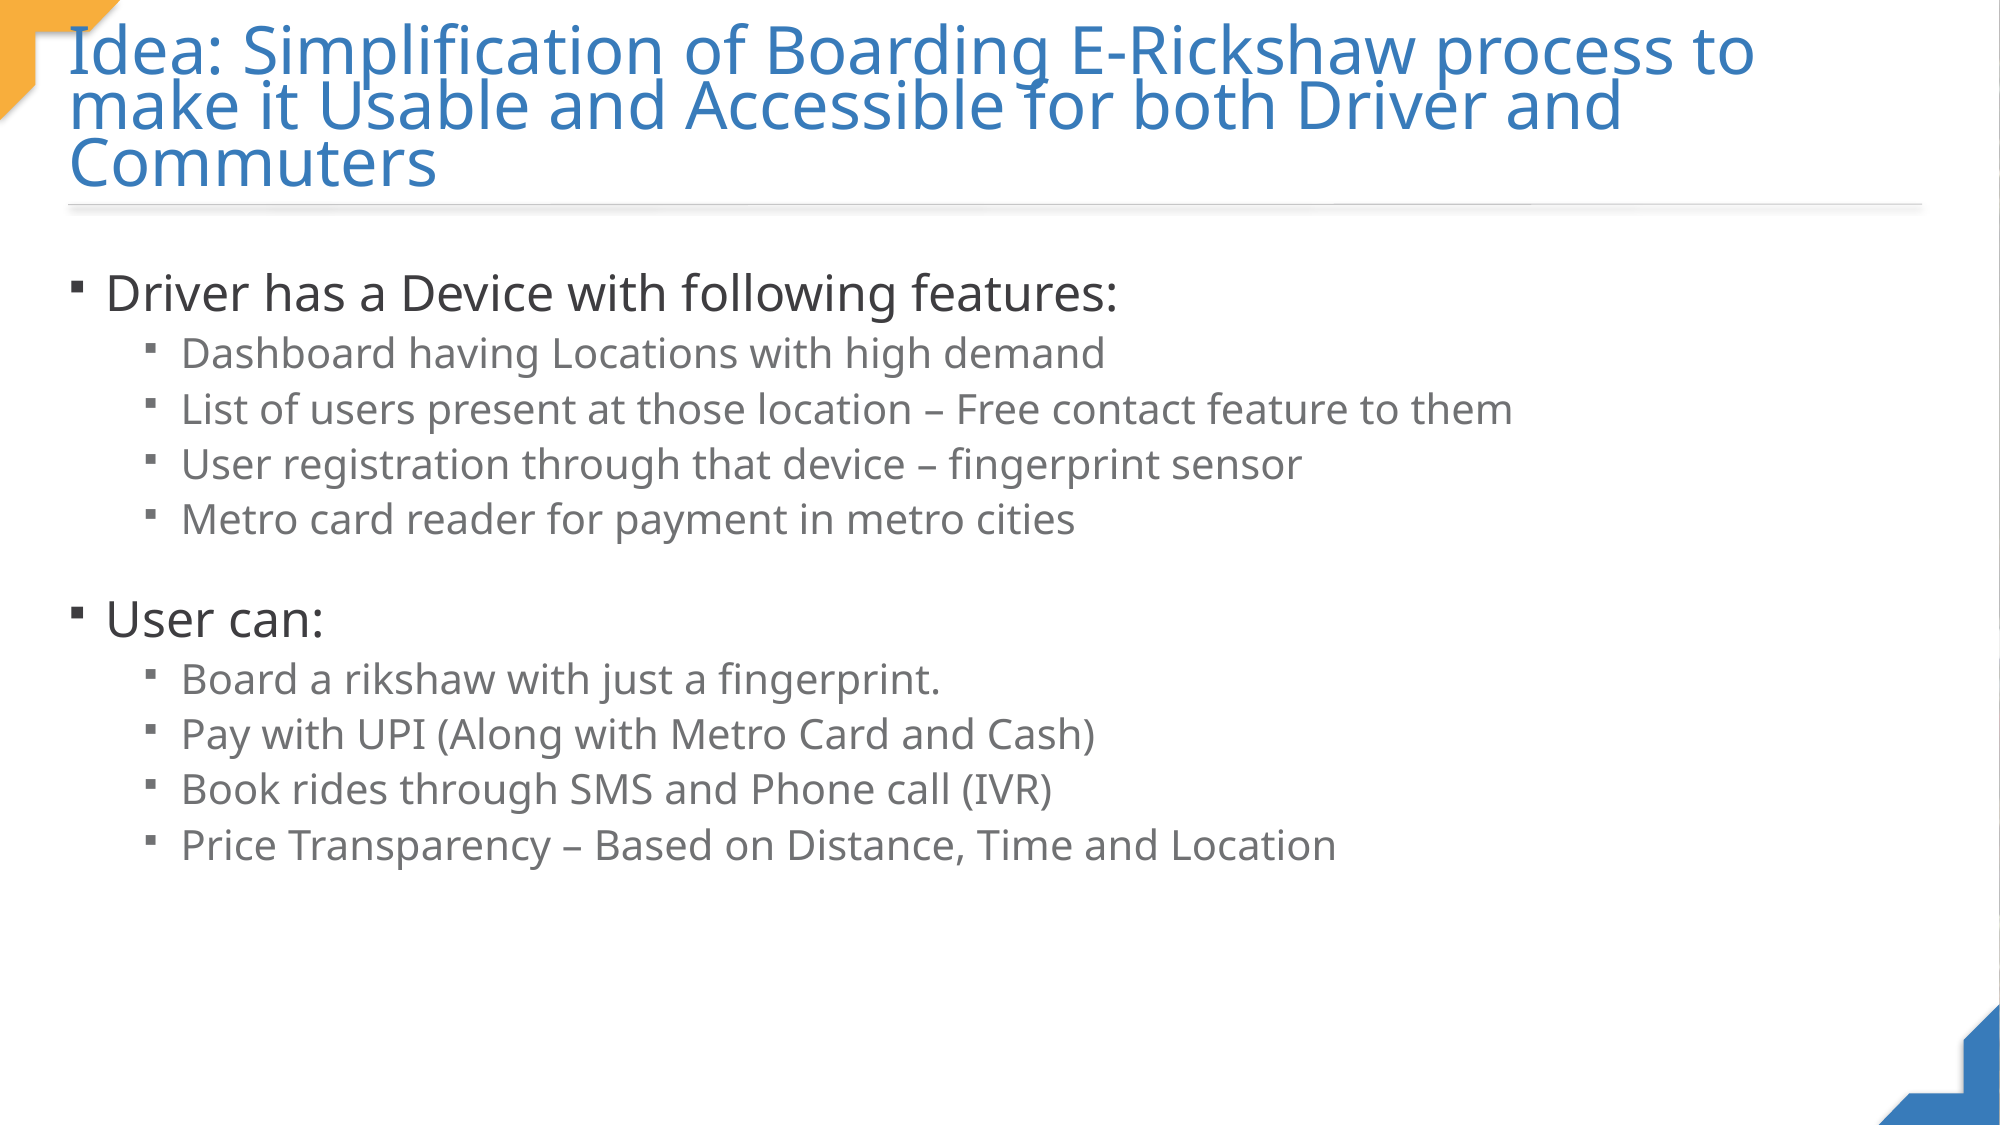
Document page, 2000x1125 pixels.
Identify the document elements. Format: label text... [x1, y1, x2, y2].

list Idea: Simplification of Boarding E-Rickshaw process to make it Usable and Accessible for both Driver and Commuters [53, 49, 1947, 178]
list Driver has a Device with following features: Dashboard having Locations with high demand List of users present at those location – Free contact feature to them User registration through that device – fingerprint sensor Metro card reader for payment in metro cities User can: Board a rikshaw with just a fingerprint. Pay with UPI (Along with Metro Card and Cash) Book rides through SMS and Phone call (IVR) Price Transparency – Based on Distance, Time and Location [53, 260, 1946, 1079]
